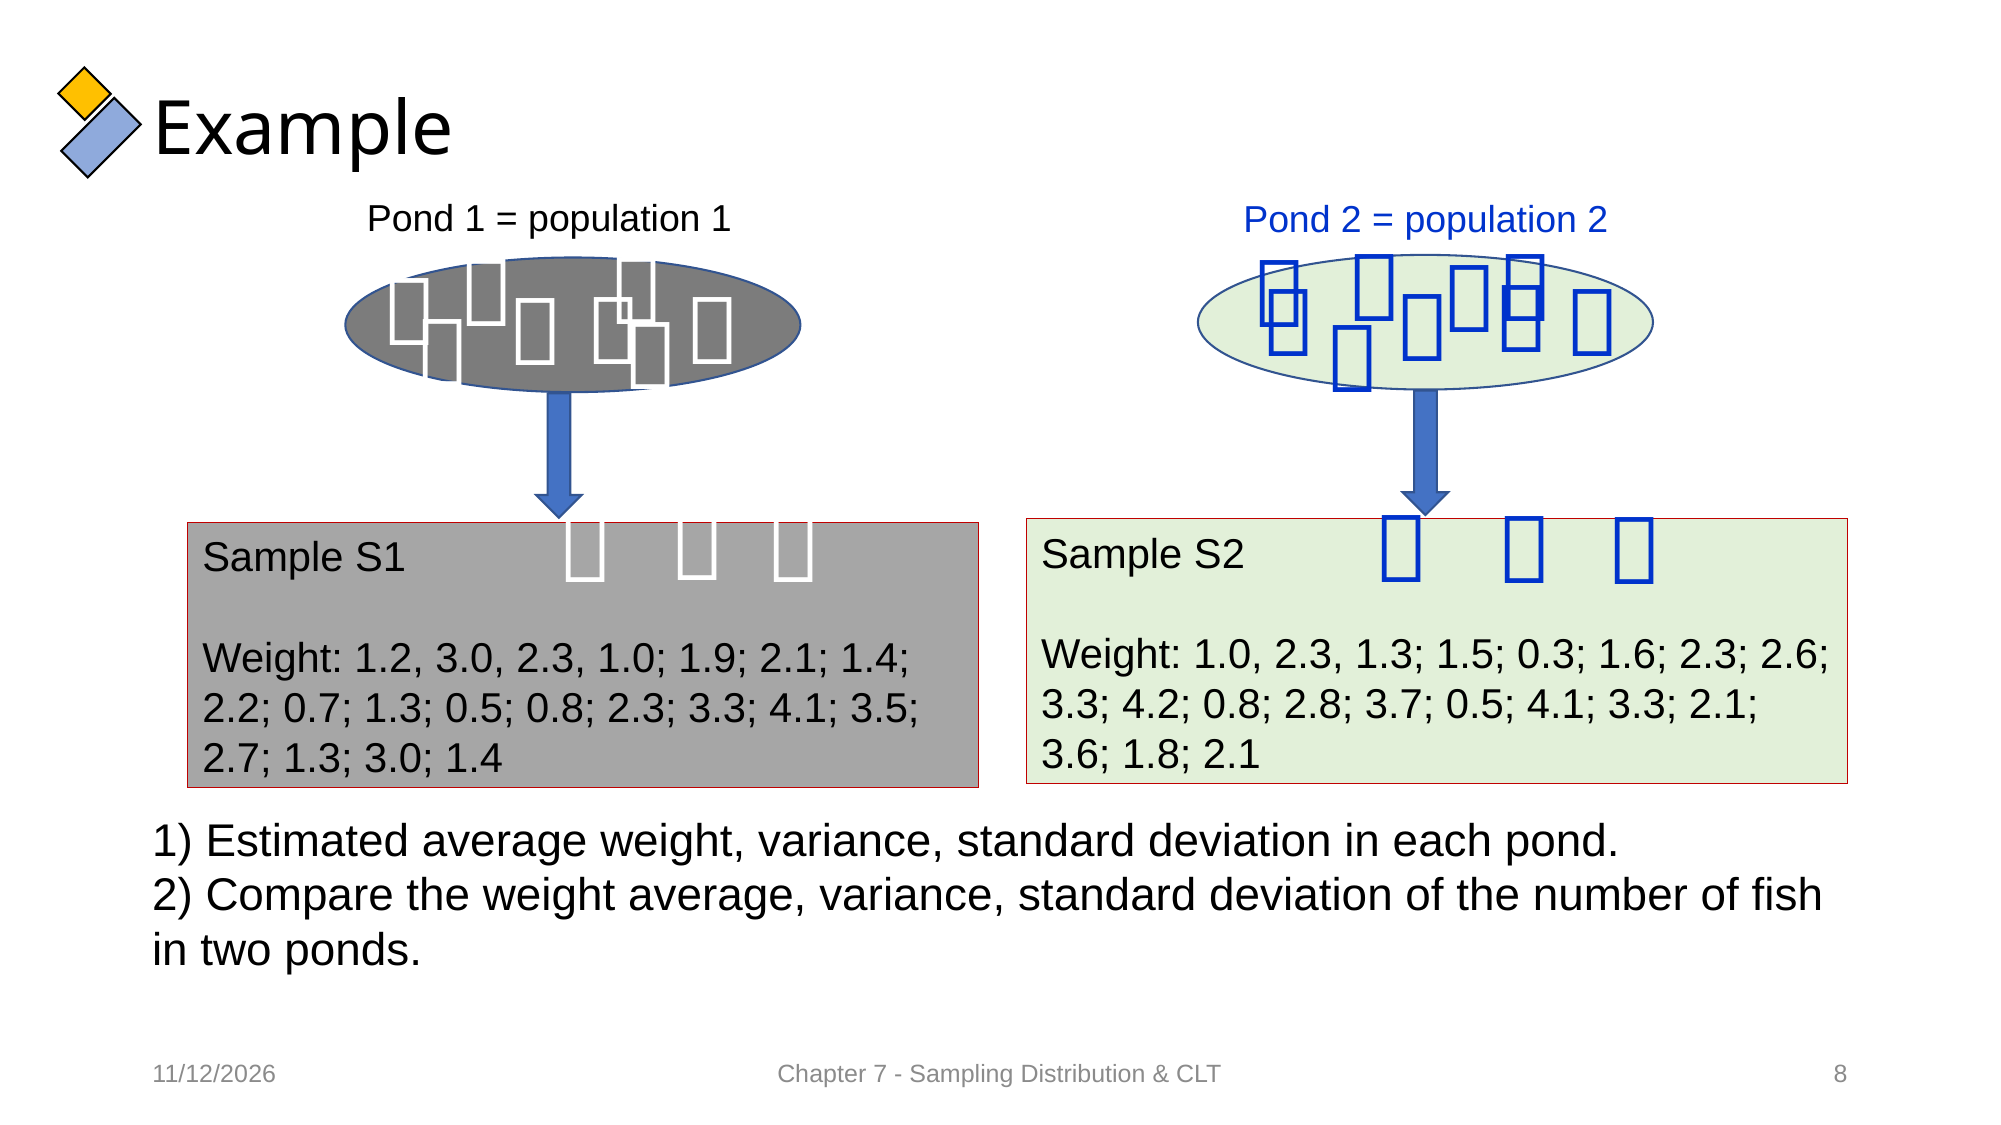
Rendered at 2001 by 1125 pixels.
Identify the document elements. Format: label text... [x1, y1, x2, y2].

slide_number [137, 1042, 588, 1103]
footer Chapter 7 - Sampling Distribution & CLT [662, 1042, 1338, 1103]
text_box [1026, 481, 1848, 786]
slide_number 8 [1412, 1042, 1863, 1103]
title Example [137, 21, 1863, 239]
text_box 1) Estimated average weight, variance, standard deviation in each pond. 2) Compare the weight average, variance, standard deviation of the number of fish in two ponds. [137, 802, 1863, 983]
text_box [1197, 187, 1655, 515]
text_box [187, 479, 979, 791]
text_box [345, 187, 801, 518]
